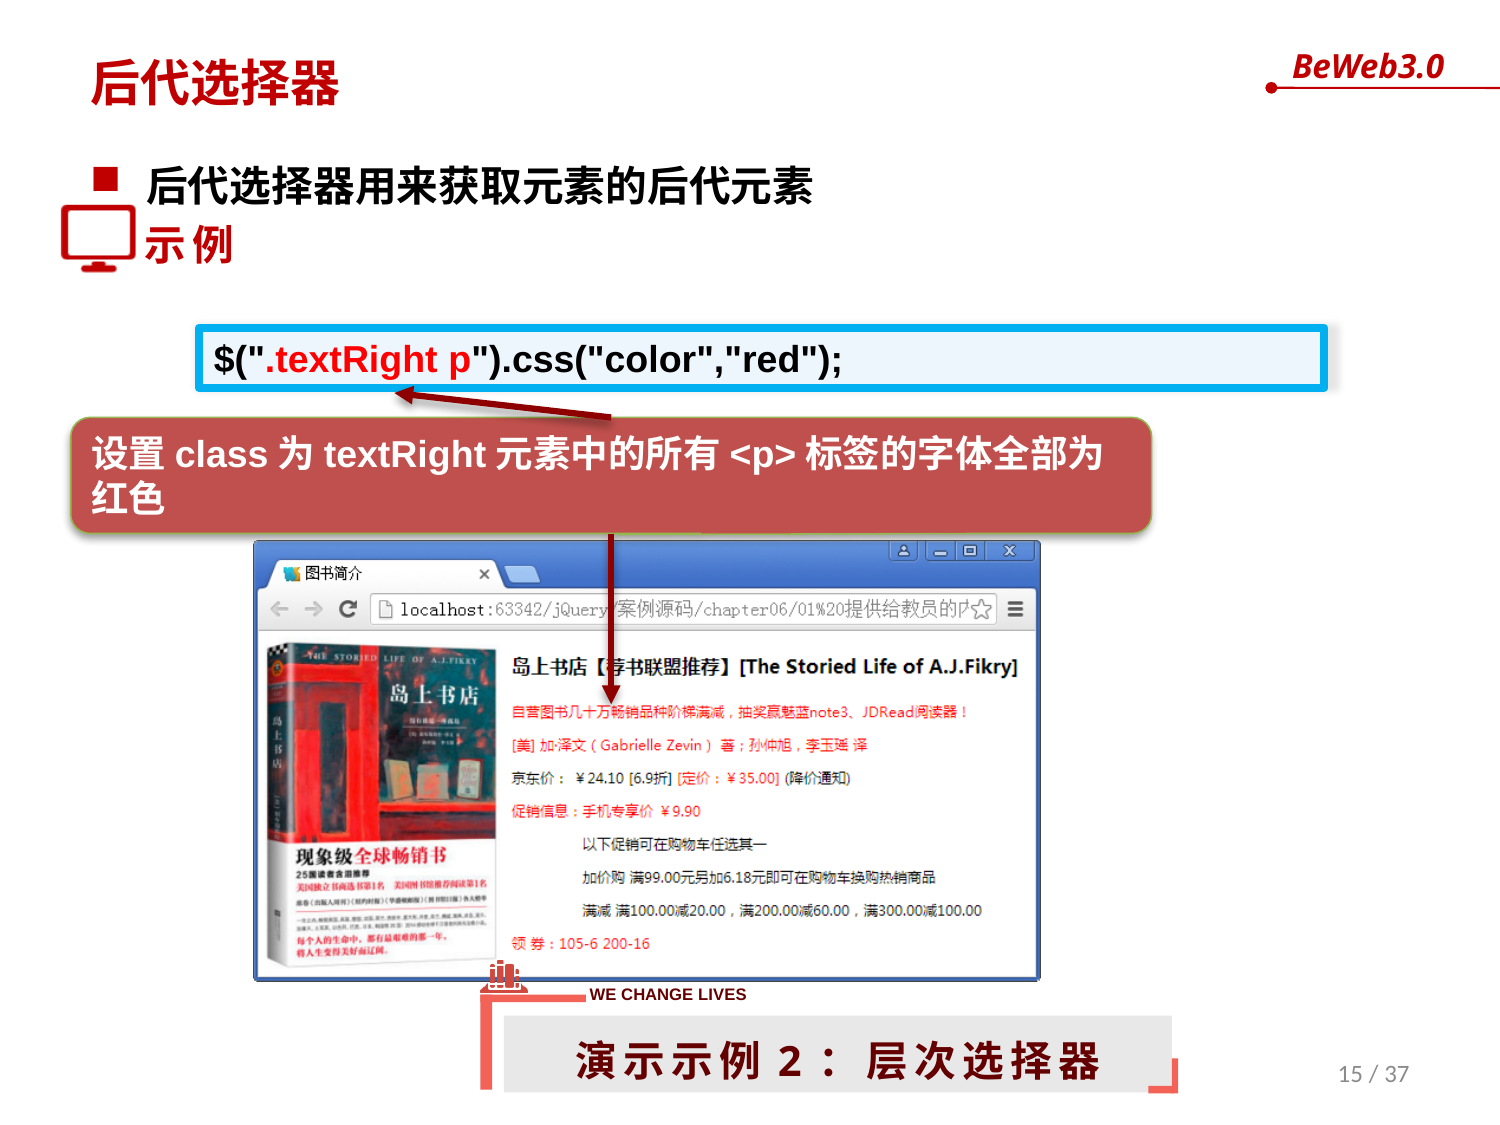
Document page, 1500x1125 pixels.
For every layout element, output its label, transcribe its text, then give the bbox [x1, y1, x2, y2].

list 后代选择器用来获取元素的后代元素 [74, 152, 1426, 1006]
title 后代选择器 [74, 44, 1426, 118]
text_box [394, 392, 612, 443]
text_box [58, 198, 282, 278]
text_box 设置class为textRight元素中的所有<p>标签的字体全部为红色 [70, 417, 1152, 535]
picture [253, 540, 1041, 983]
text_box $(".textRight p").css("color","red"); [199, 328, 1325, 388]
slide_number 15 / 37 [1074, 1042, 1425, 1103]
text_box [480, 960, 1179, 1094]
